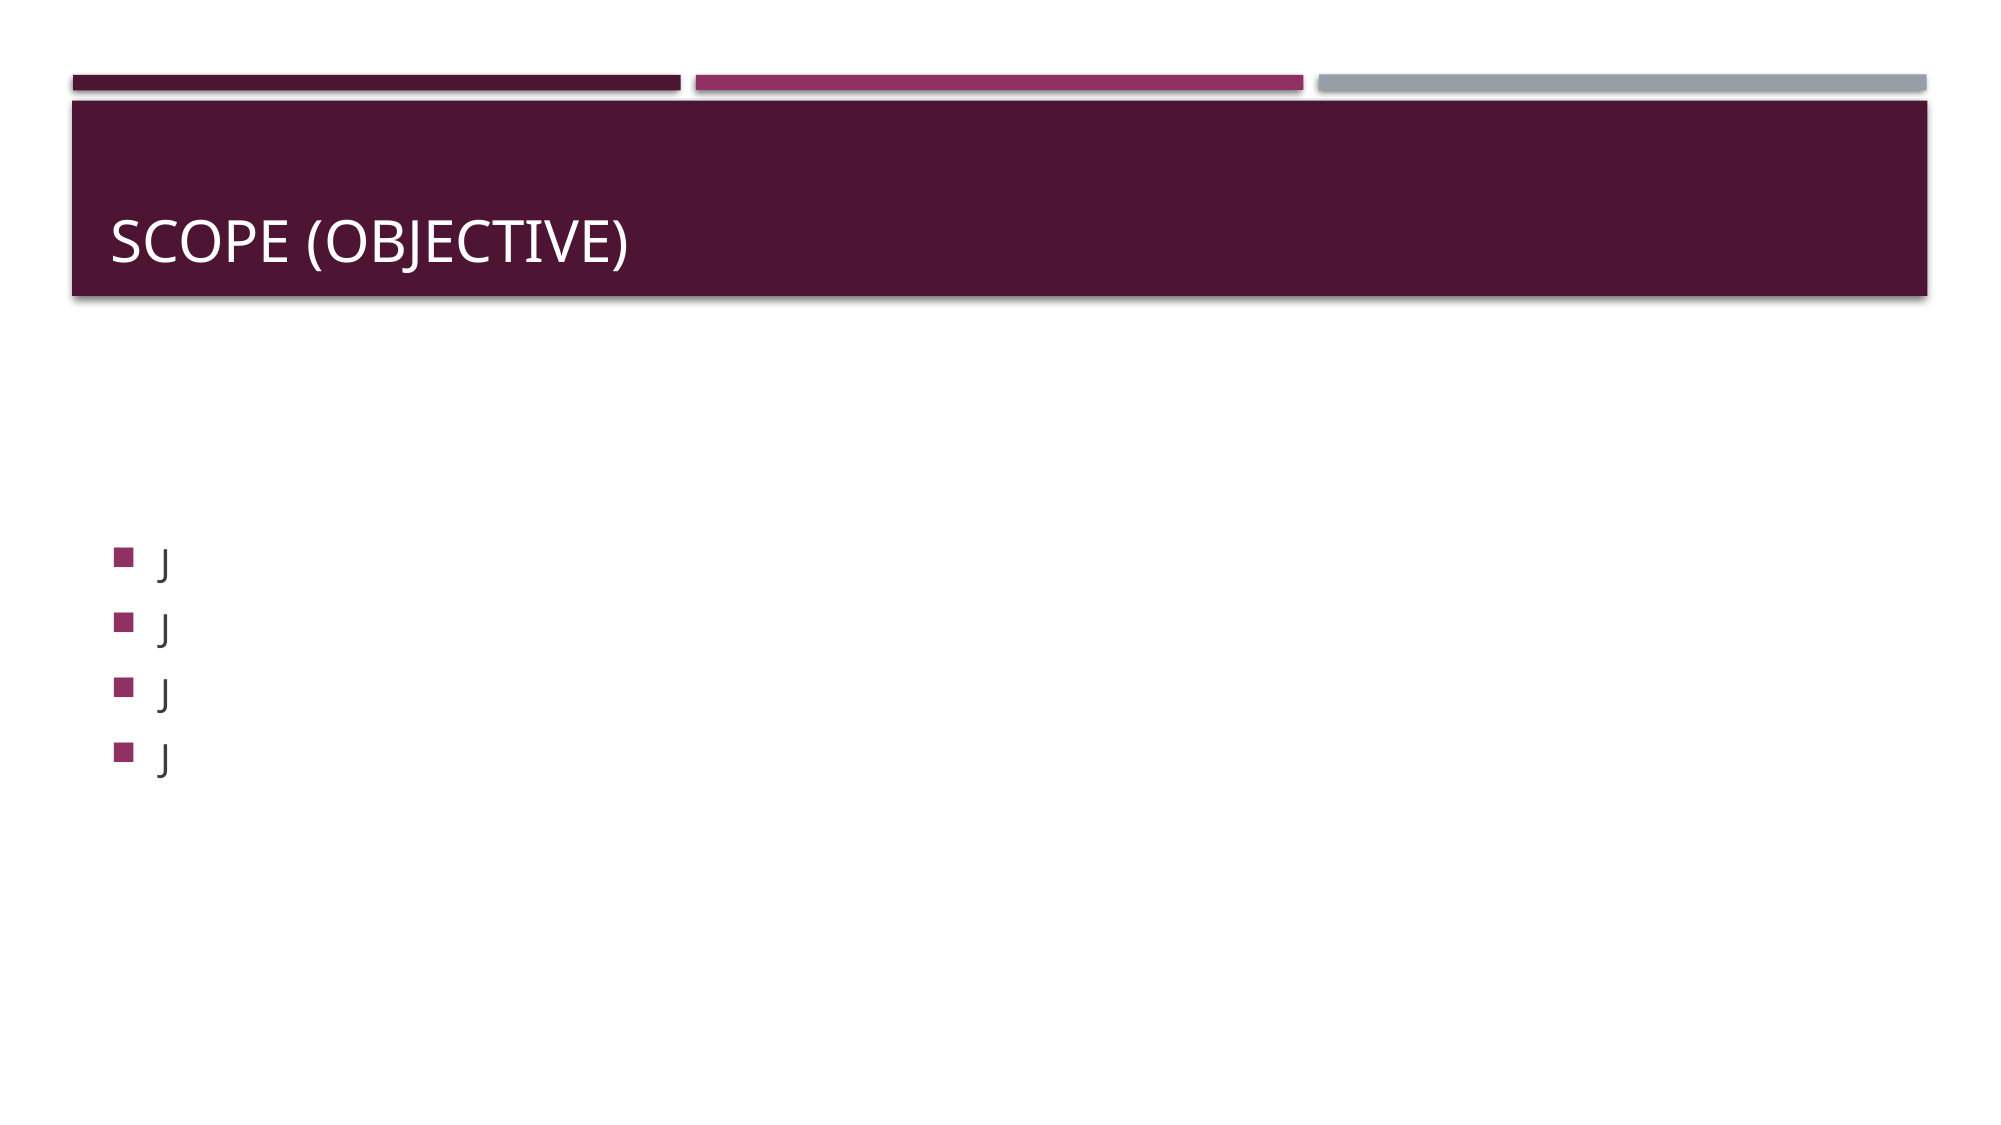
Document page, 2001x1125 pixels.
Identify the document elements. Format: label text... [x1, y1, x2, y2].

list J J J J [95, 357, 1905, 962]
title SCOPE (OBJECTIVE) [95, 115, 1905, 282]
